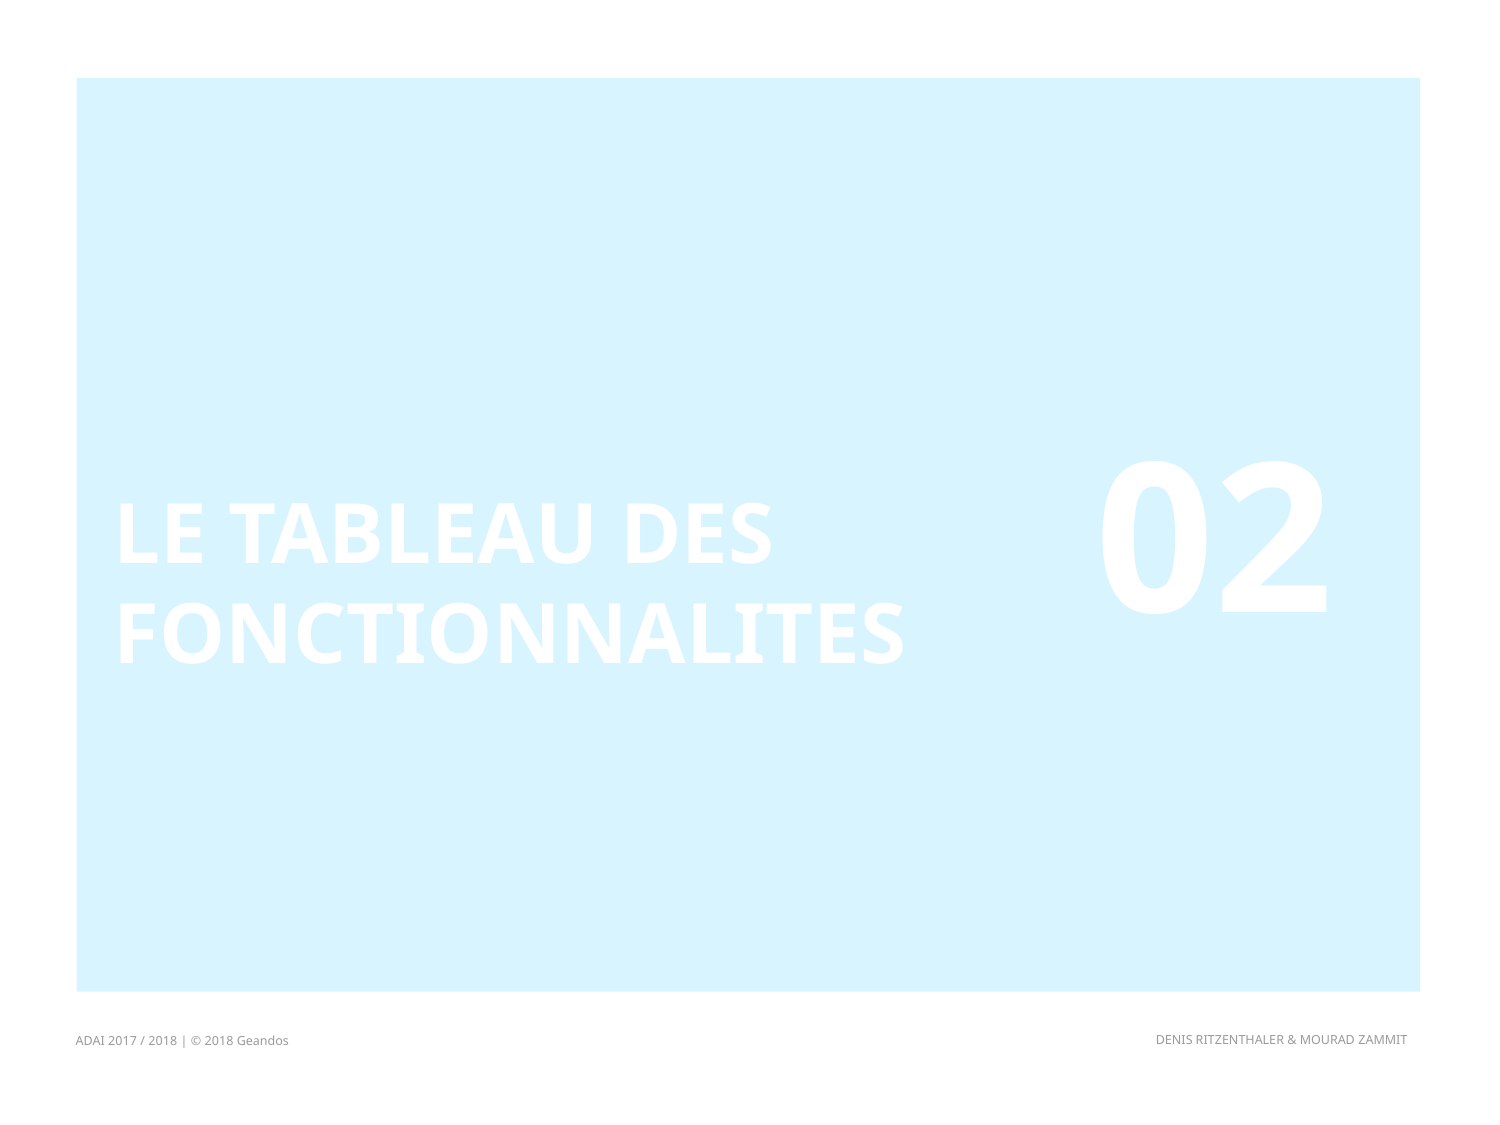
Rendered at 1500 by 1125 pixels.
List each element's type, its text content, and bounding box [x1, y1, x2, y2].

list 02 [1080, 397, 1412, 644]
title LE TABLEAU DES FONCTIONNALITES [98, 474, 1056, 686]
